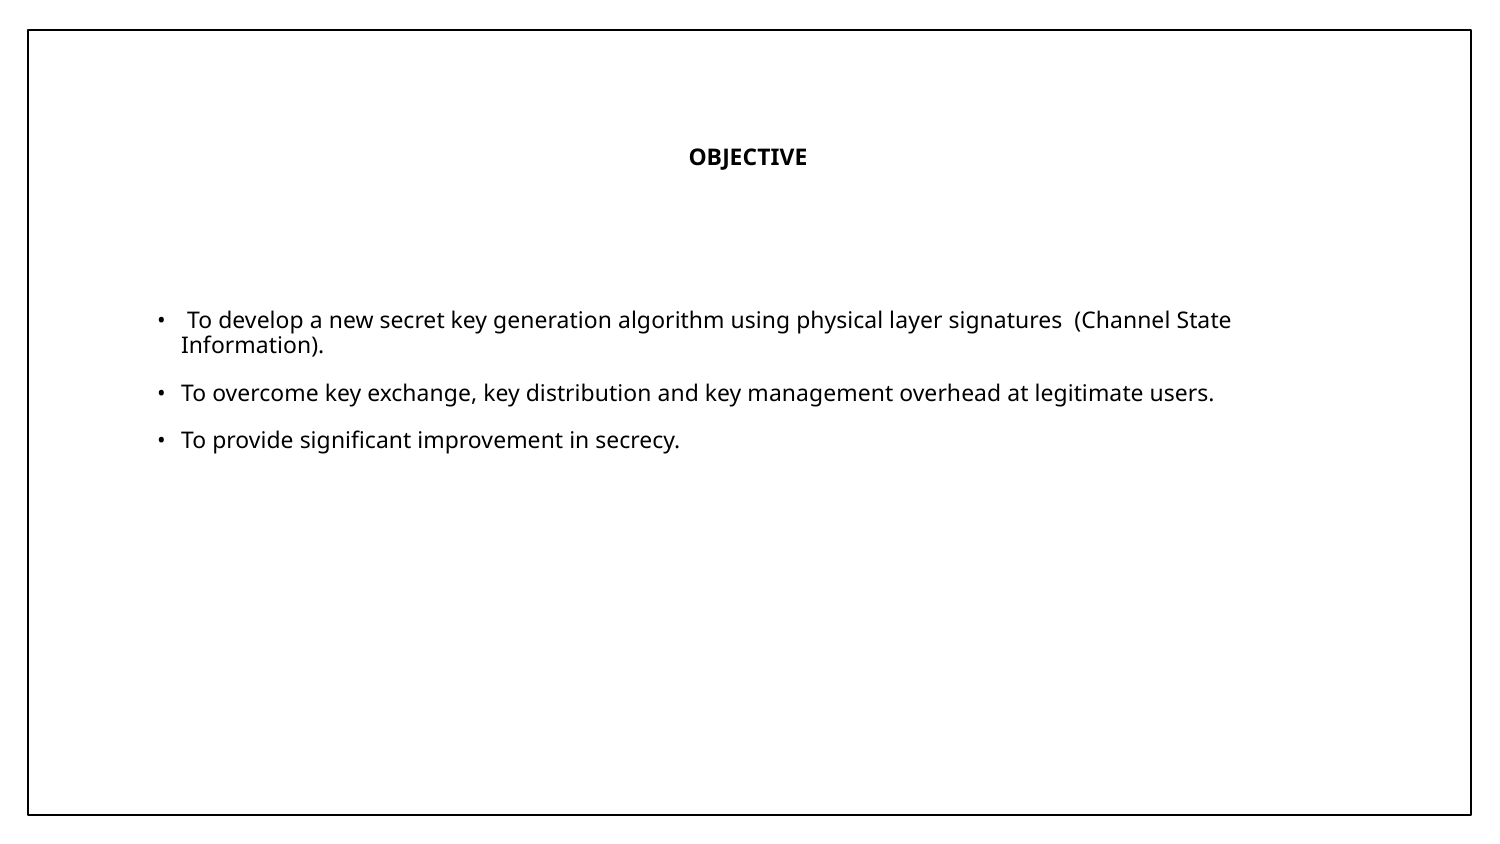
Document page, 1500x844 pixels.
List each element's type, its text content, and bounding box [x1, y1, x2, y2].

title OBJECTIVE [140, 75, 1356, 242]
list To develop a new secret key generation algorithm using physical layer signatures (Channel State Information). To overcome key exchange, key distribution and key management overhead at legitimate users. To provide significant improvement in secrecy. [140, 253, 1356, 750]
